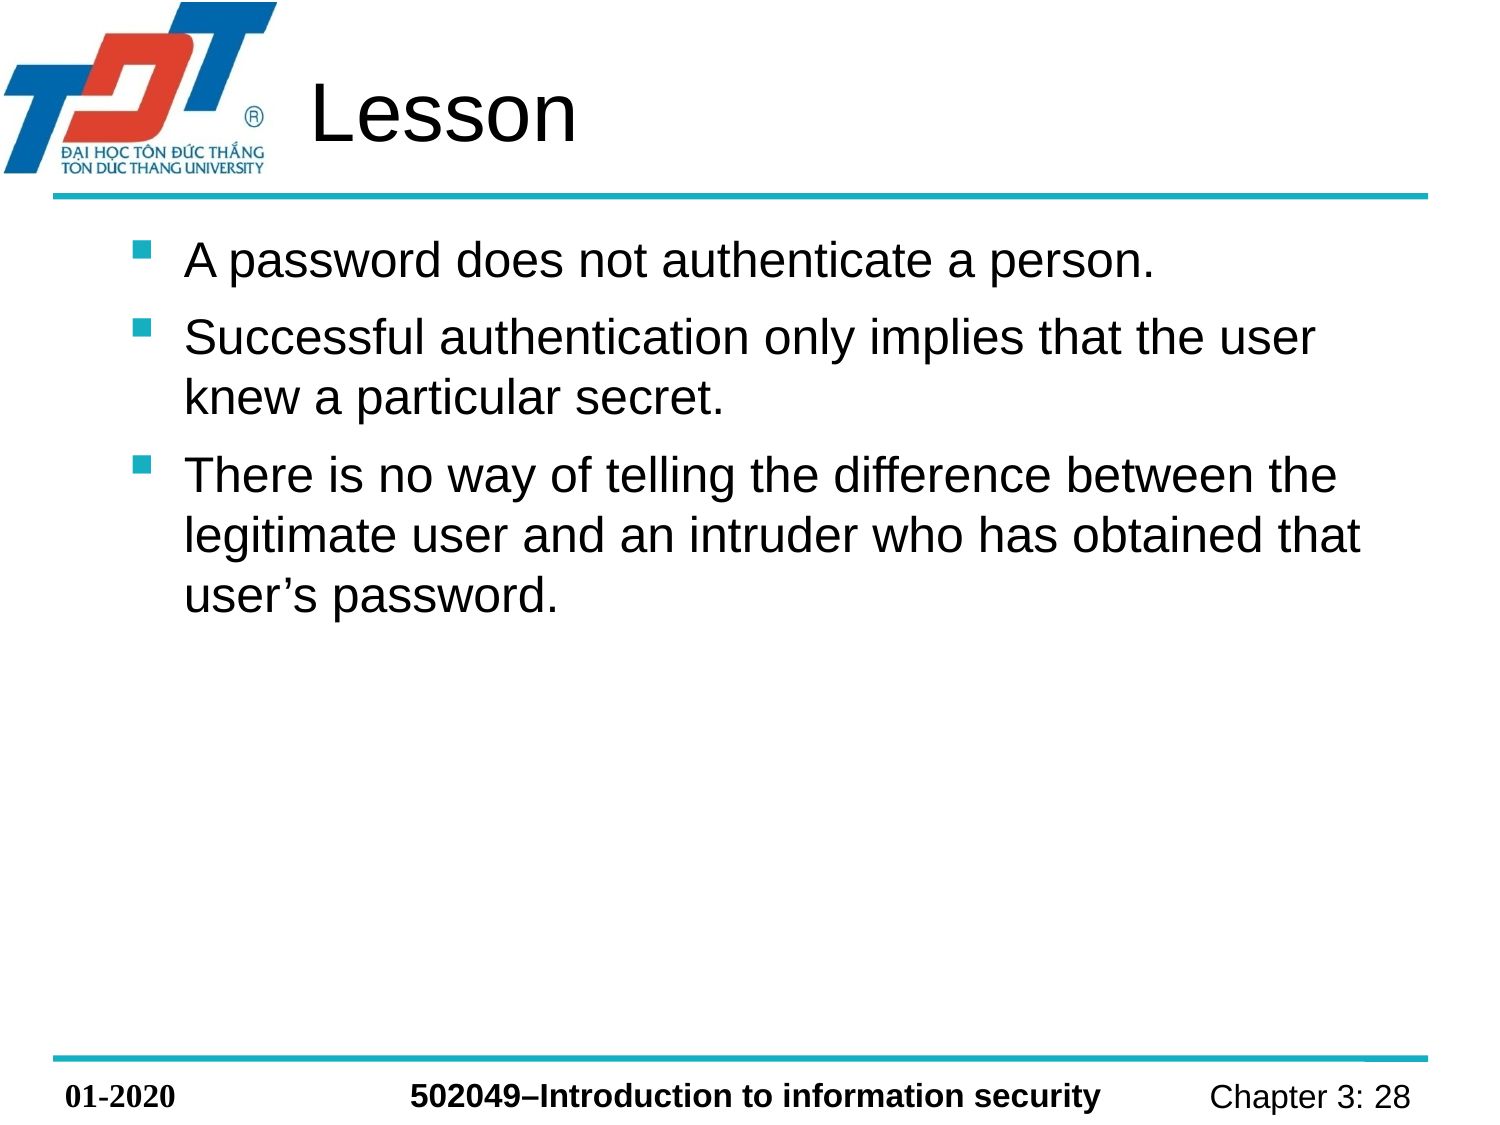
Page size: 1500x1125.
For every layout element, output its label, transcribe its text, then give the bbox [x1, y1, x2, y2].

list A password does not authenticate a person. Successful authentication only implies that the user knew a particular secret. There is no way of telling the difference between the legitimate user and an intruder who has obtained that user’s password. [112, 220, 1388, 660]
title Lesson [295, 42, 1500, 173]
picture [3, 2, 277, 174]
